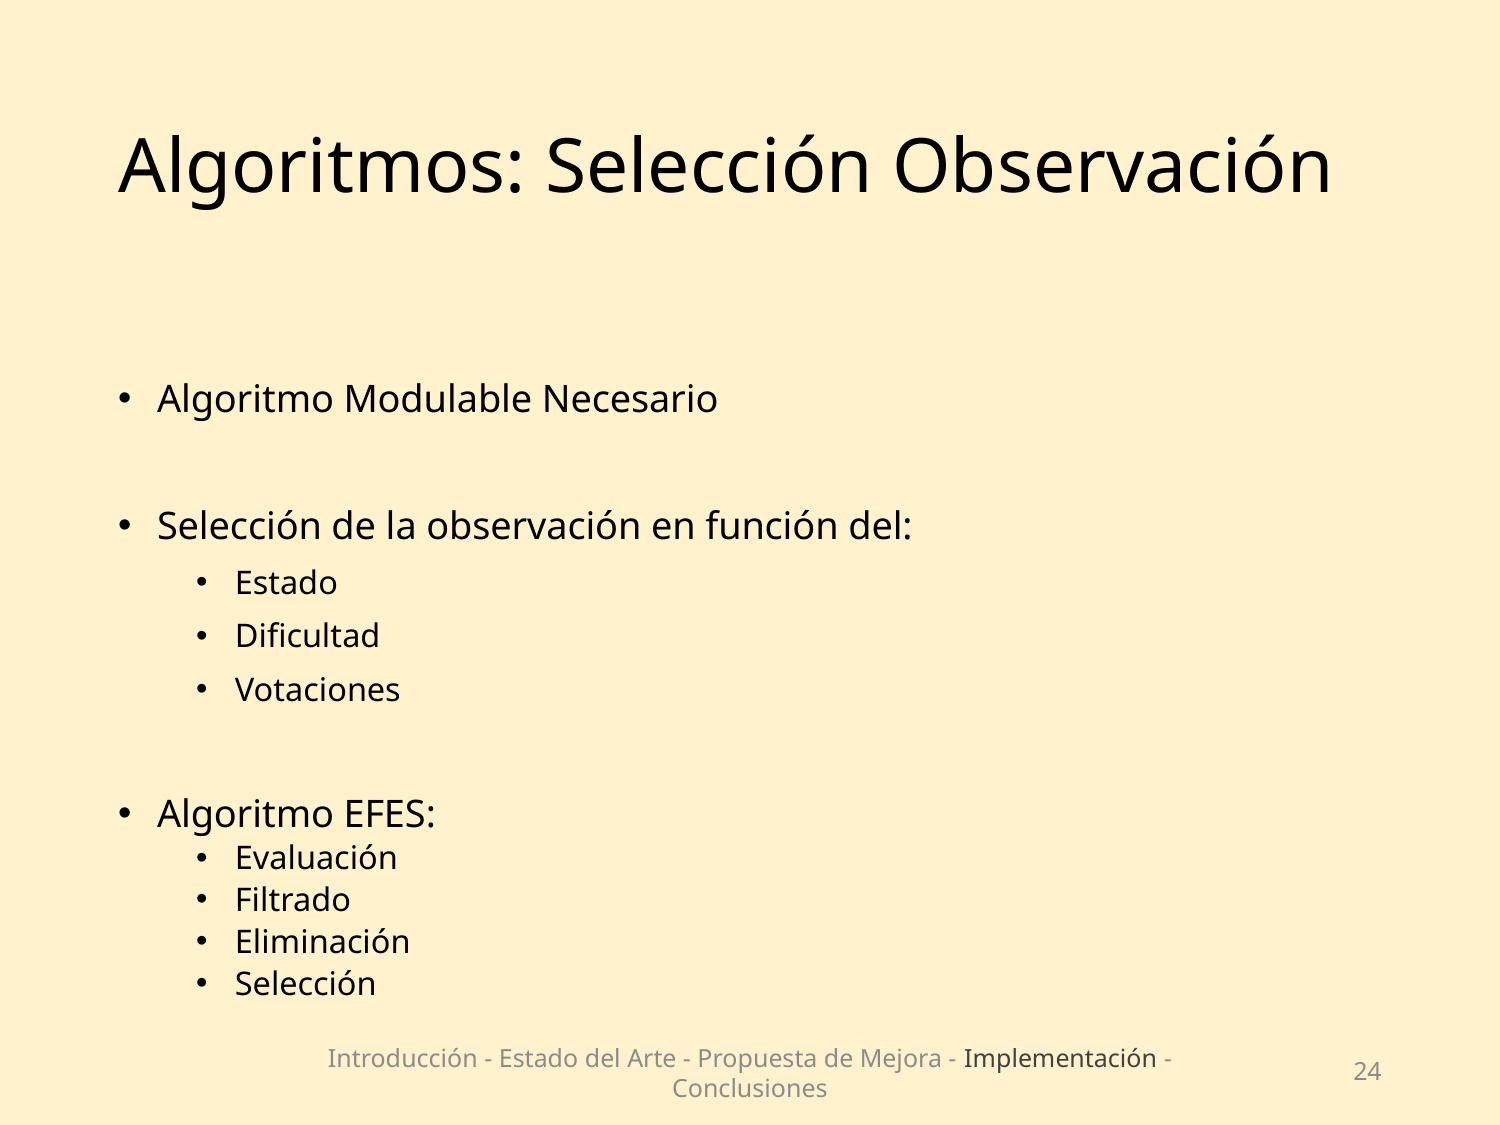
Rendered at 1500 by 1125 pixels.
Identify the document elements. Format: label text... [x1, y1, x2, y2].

title Algoritmos: Selección Observación [103, 59, 1397, 278]
list Algoritmo Modulable Necesario Selección de la observación en función del: Estado Dificultad Votaciones Algoritmo EFES: Evaluación Filtrado Eliminación Selección [103, 299, 1397, 1014]
slide_number 24 [1237, 1042, 1397, 1103]
footer Introducción - Estado del Arte - Propuesta de Mejora - Implementación - Conclusiones [263, 1042, 1237, 1103]
